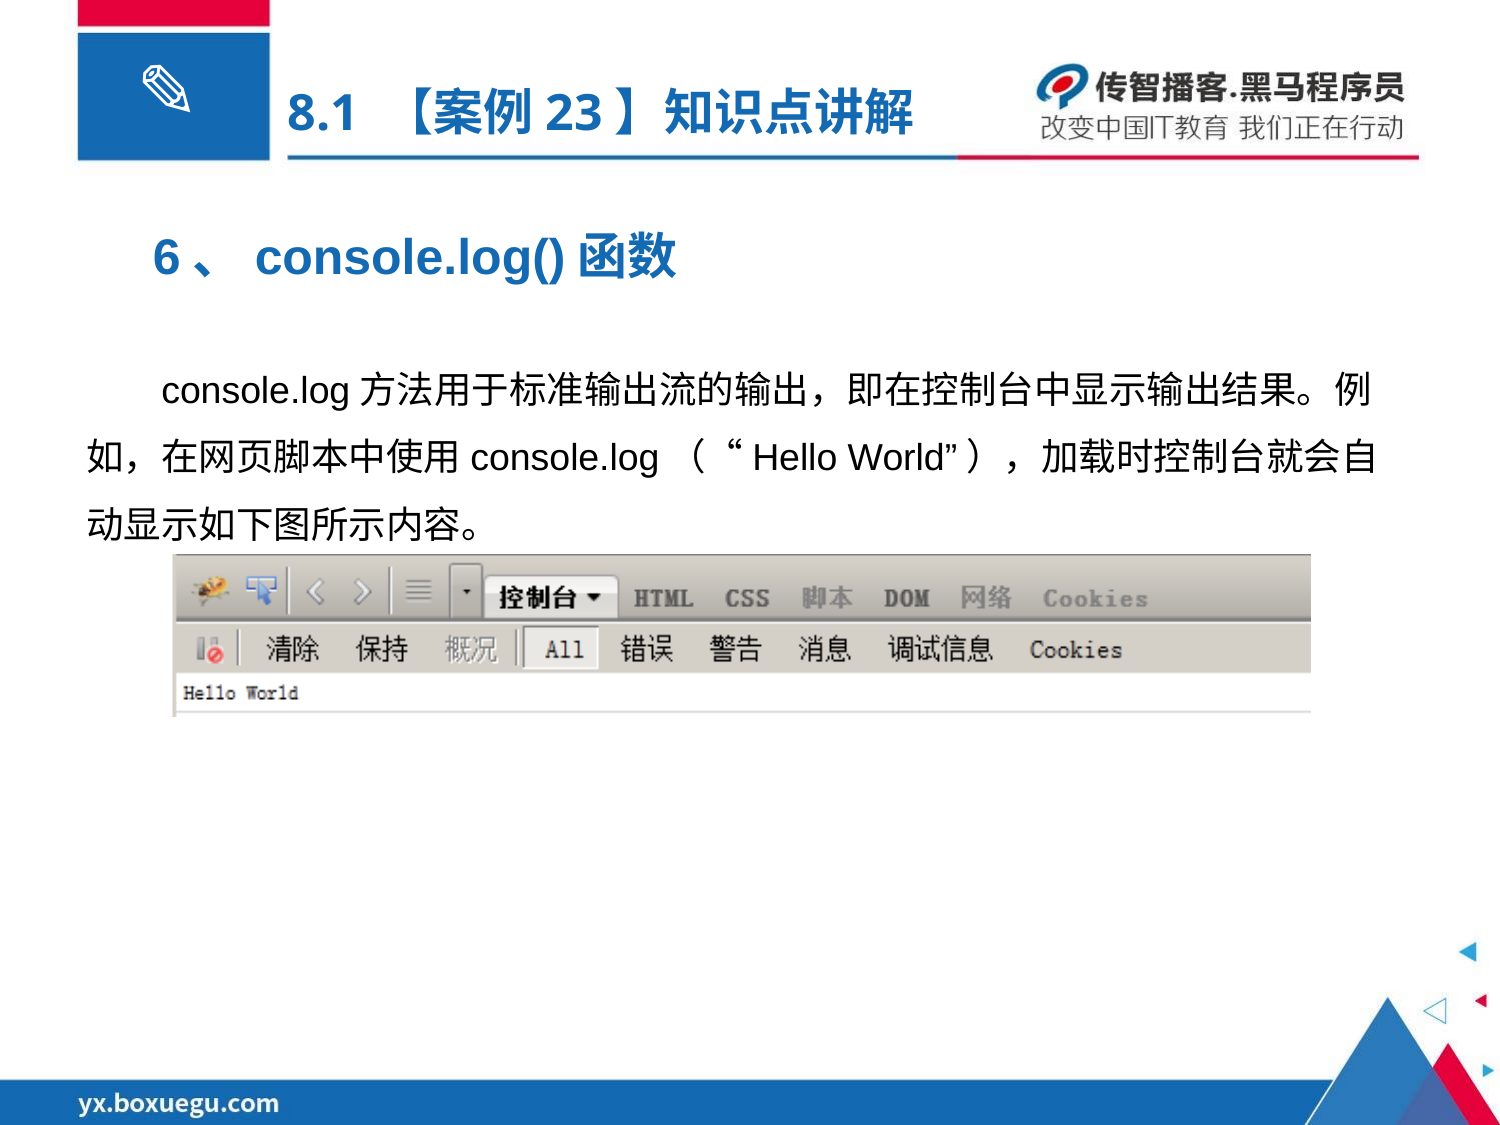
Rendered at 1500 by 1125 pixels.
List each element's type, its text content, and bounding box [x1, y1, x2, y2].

picture [0, 0, 1500, 1125]
title 8.1 【案例23】知识点讲解 [272, 73, 1500, 192]
list console.log方法用于标准输出流的输出，即在控制台中显示输出结果。例如，在网页脚本中使用console.log（“Hello World”），加载时控制台就会自动显示如下图所示内容。 [71, 335, 1422, 967]
text_box 6、console.log()函数 [63, 216, 1137, 292]
